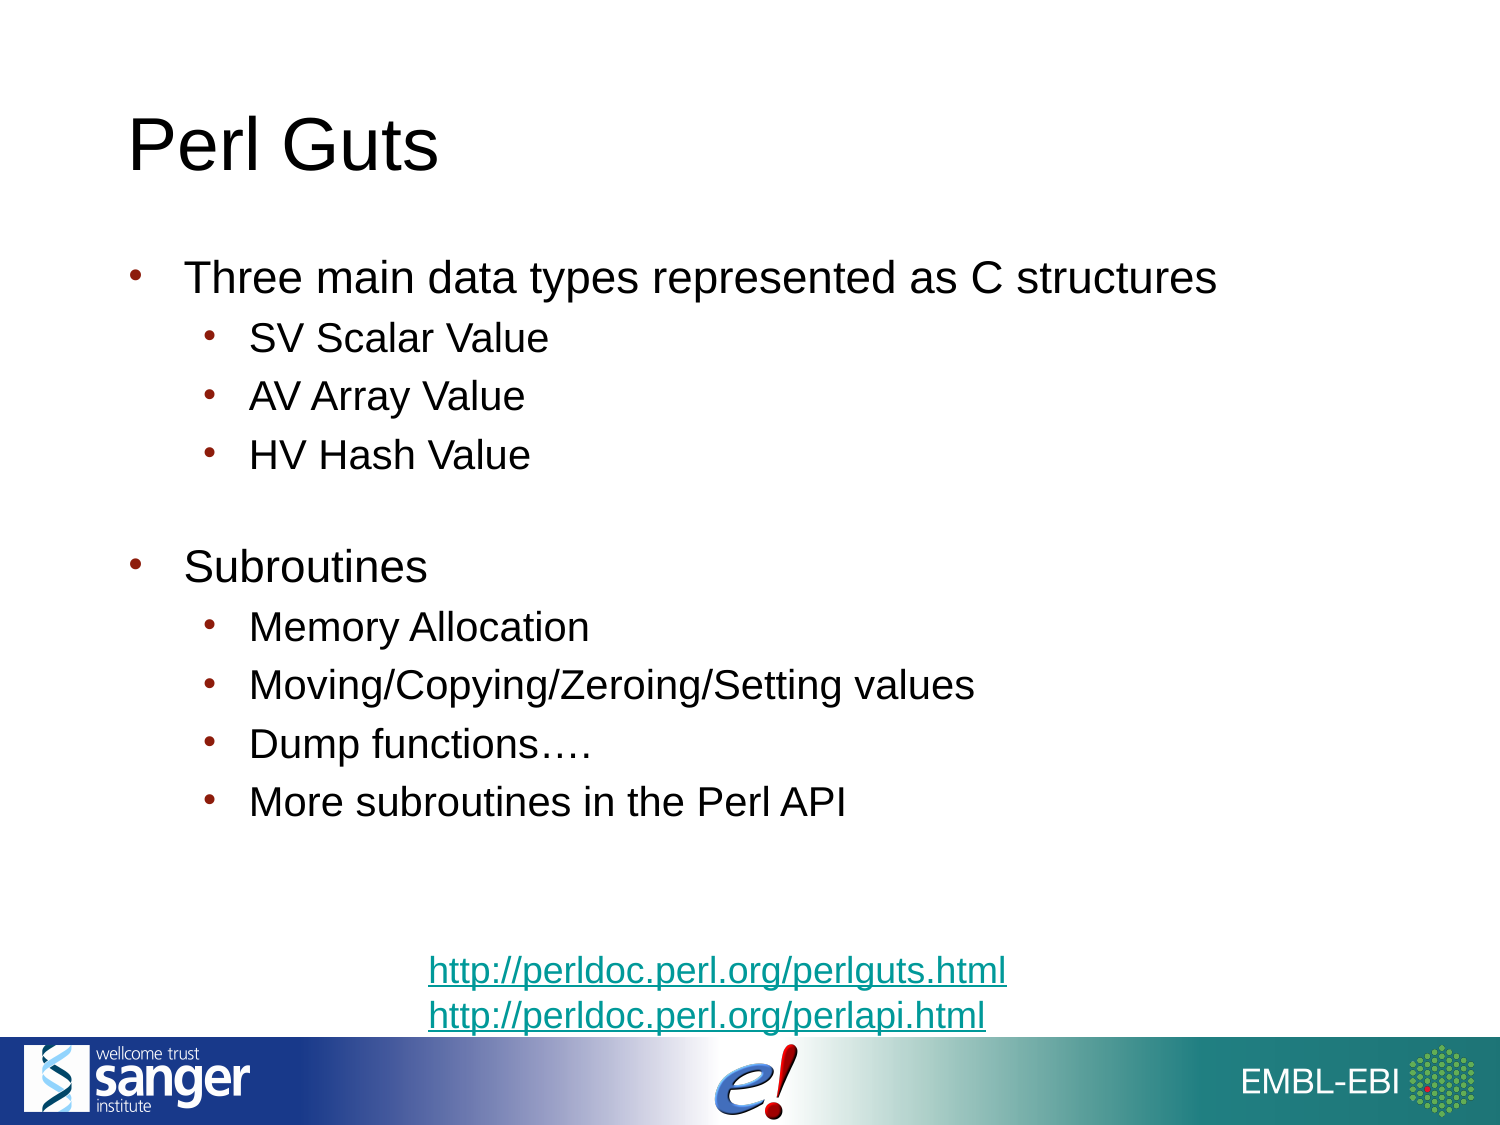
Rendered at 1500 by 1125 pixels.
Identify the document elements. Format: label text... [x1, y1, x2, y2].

picture [0, 1037, 1500, 1125]
title Perl Guts [112, 87, 1388, 238]
list Three main data types represented as C structures SV Scalar Value AV Array Value HV Hash Value Subroutines Memory Allocation Moving/Copying/Zeroing/Setting values Dump functions…. More subroutines in the Perl API [112, 239, 1388, 953]
text_box http://perldoc.perl.org/perlguts.html http://perldoc.perl.org/perlapi.html [338, 938, 1075, 1088]
